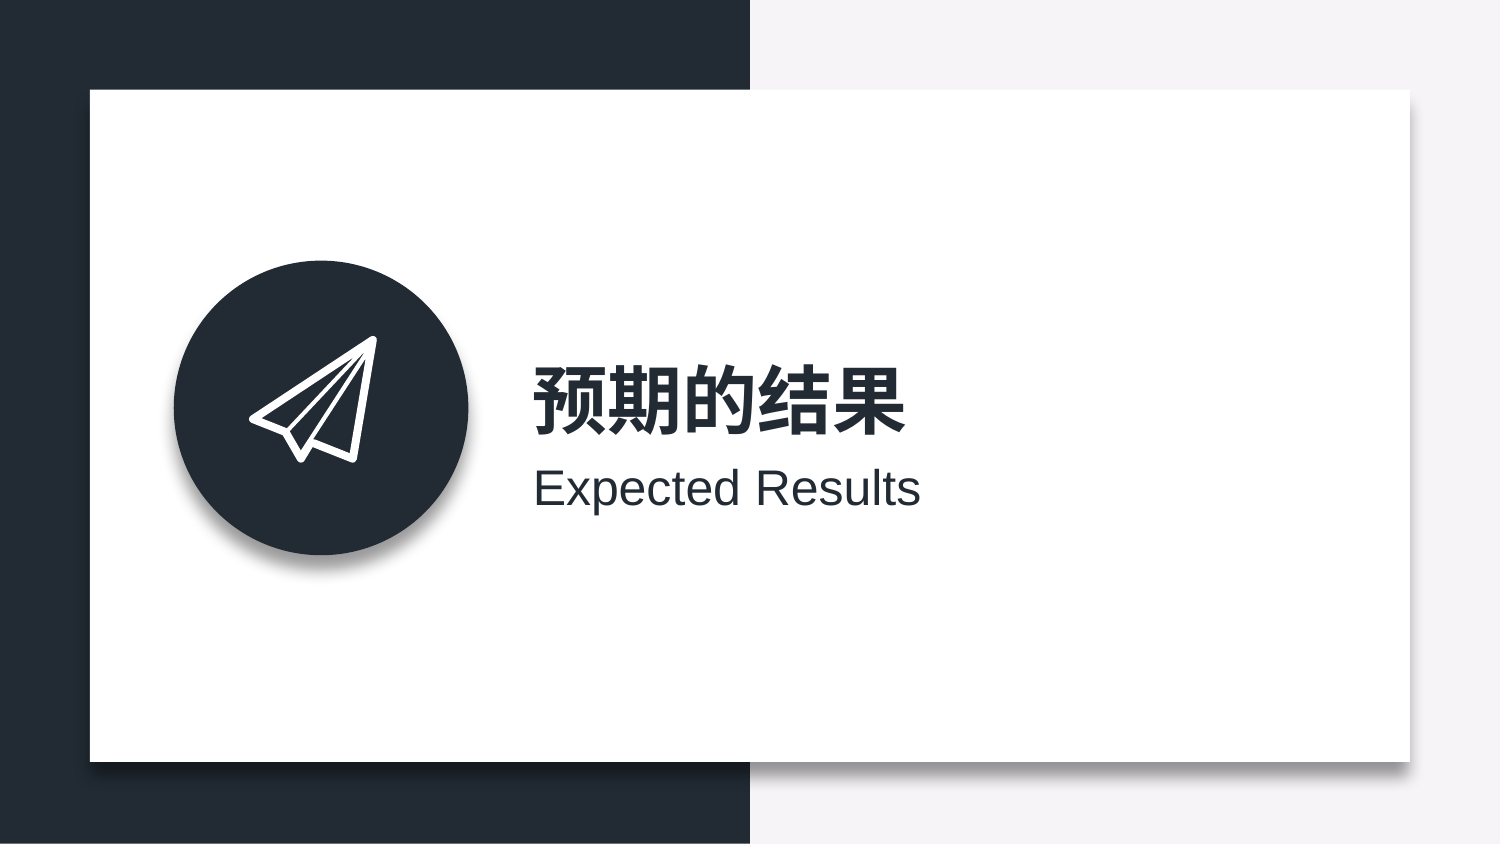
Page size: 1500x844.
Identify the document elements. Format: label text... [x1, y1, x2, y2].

text_box [172, 259, 470, 557]
text_box [89, 89, 1411, 763]
text_box 预期的结果 [517, 346, 923, 451]
text_box [248, 335, 377, 463]
text_box Expected Results [518, 448, 937, 523]
